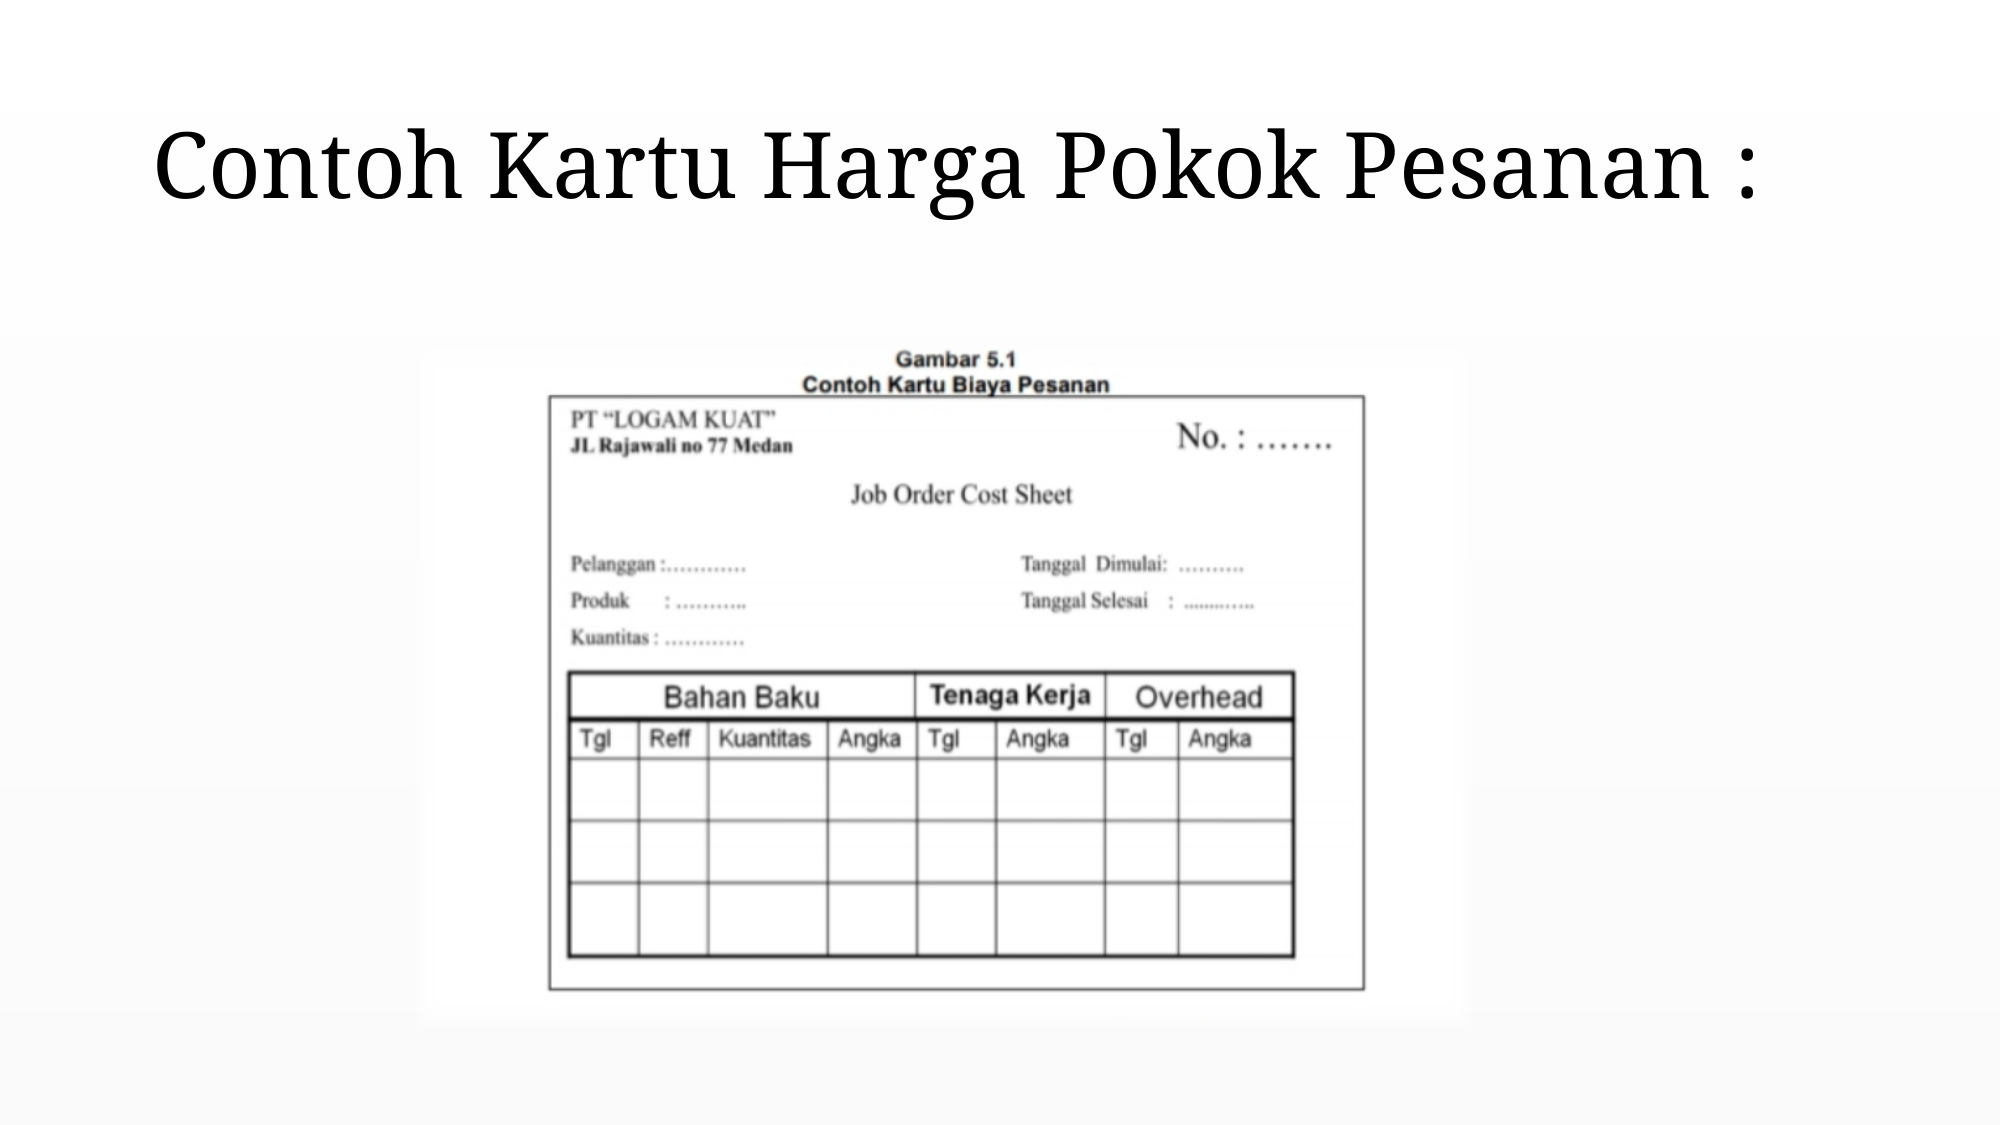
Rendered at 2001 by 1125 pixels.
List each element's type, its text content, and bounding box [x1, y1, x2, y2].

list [403, 332, 1485, 1040]
title Contoh Kartu Harga Pokok Pesanan : [137, 59, 1863, 278]
